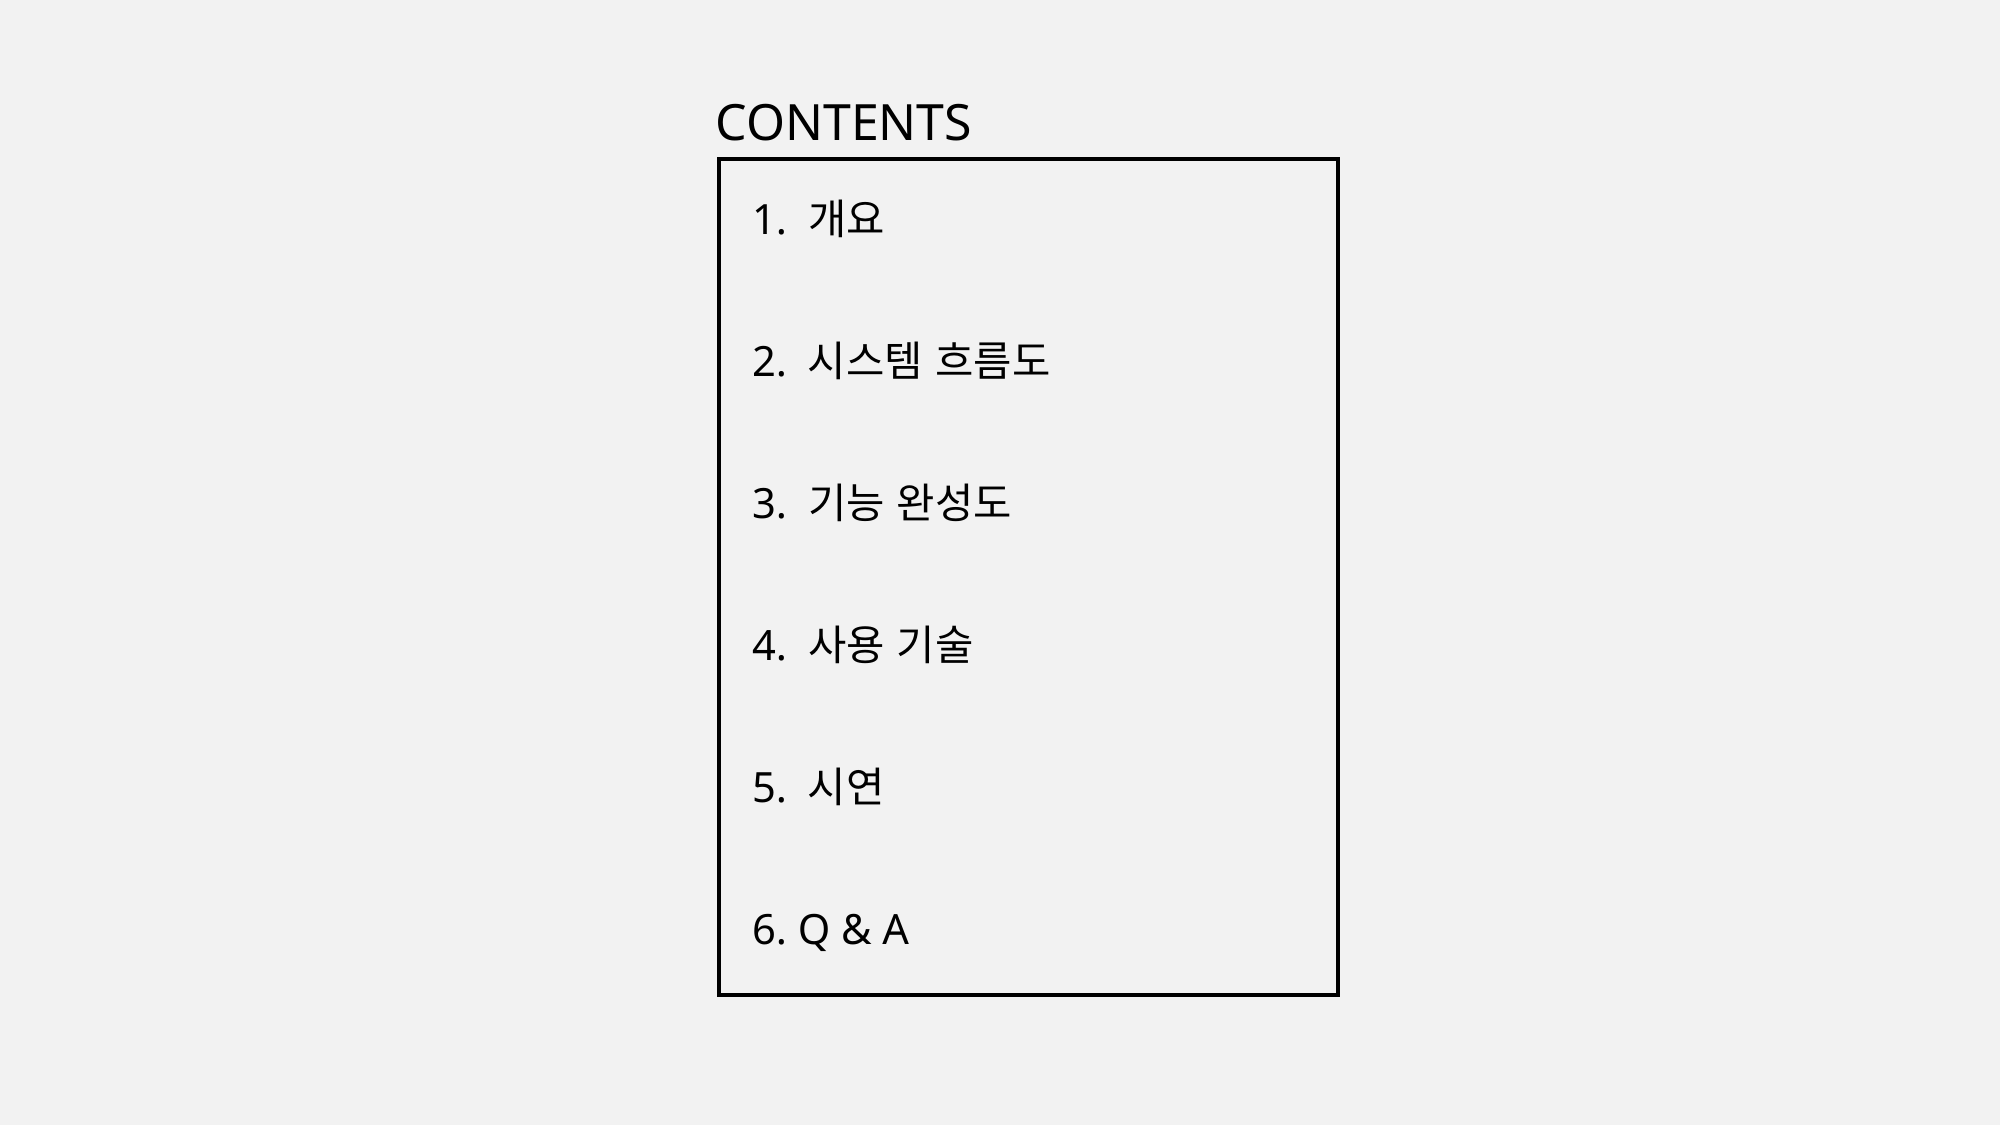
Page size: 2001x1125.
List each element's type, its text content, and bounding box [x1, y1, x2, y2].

text_box [718, 158, 1339, 996]
text_box 5. 시연 [737, 753, 1000, 819]
text_box 4. 사용 기술 [737, 611, 1170, 677]
text_box 6. Q & A [737, 895, 944, 961]
text_box 3. 기능 완성도 [737, 469, 1120, 535]
text_box CONTENTS [700, 83, 1000, 158]
text_box 1. 개요 [737, 185, 910, 251]
text_box 2. 시스템 흐름도 [737, 327, 1224, 393]
